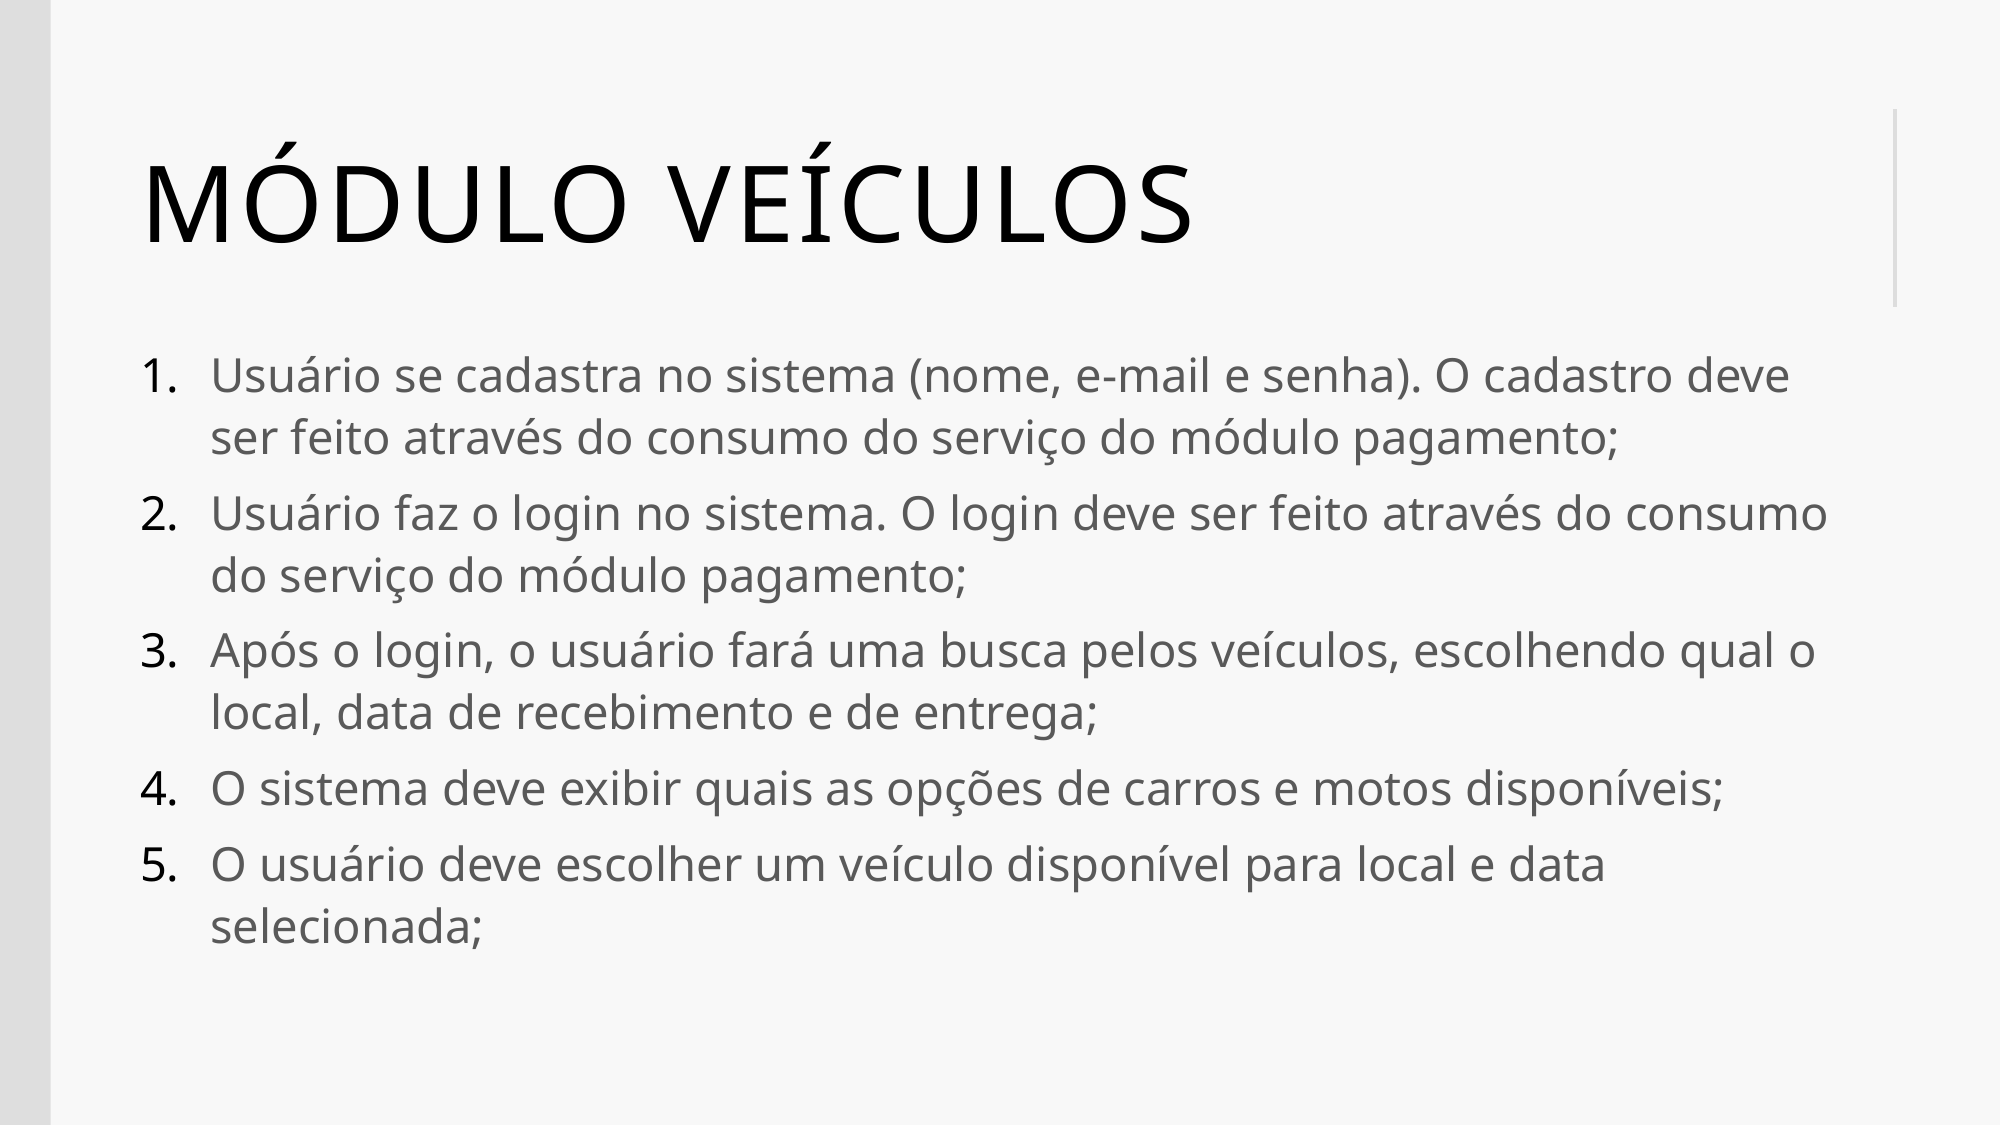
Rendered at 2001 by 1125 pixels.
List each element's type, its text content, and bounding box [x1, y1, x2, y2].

list Usuário se cadastra no sistema (nome, e-mail e senha). O cadastro deve ser feito através do consumo do serviço do módulo pagamento; Usuário faz o login no sistema. O login deve ser feito através do consumo do serviço do módulo pagamento; Após o login, o usuário fará uma busca pelos veículos, escolhendo qual o local, data de recebimento e de entrega; O sistema deve exibir quais as opções de carros e motos disponíveis; O usuário deve escolher um veículo disponível para local e data selecionada; [125, 332, 1875, 965]
title Módulo Veículos [125, 109, 1875, 308]
text_box [0, 0, 52, 1125]
text_box [52, 0, 2000, 1125]
